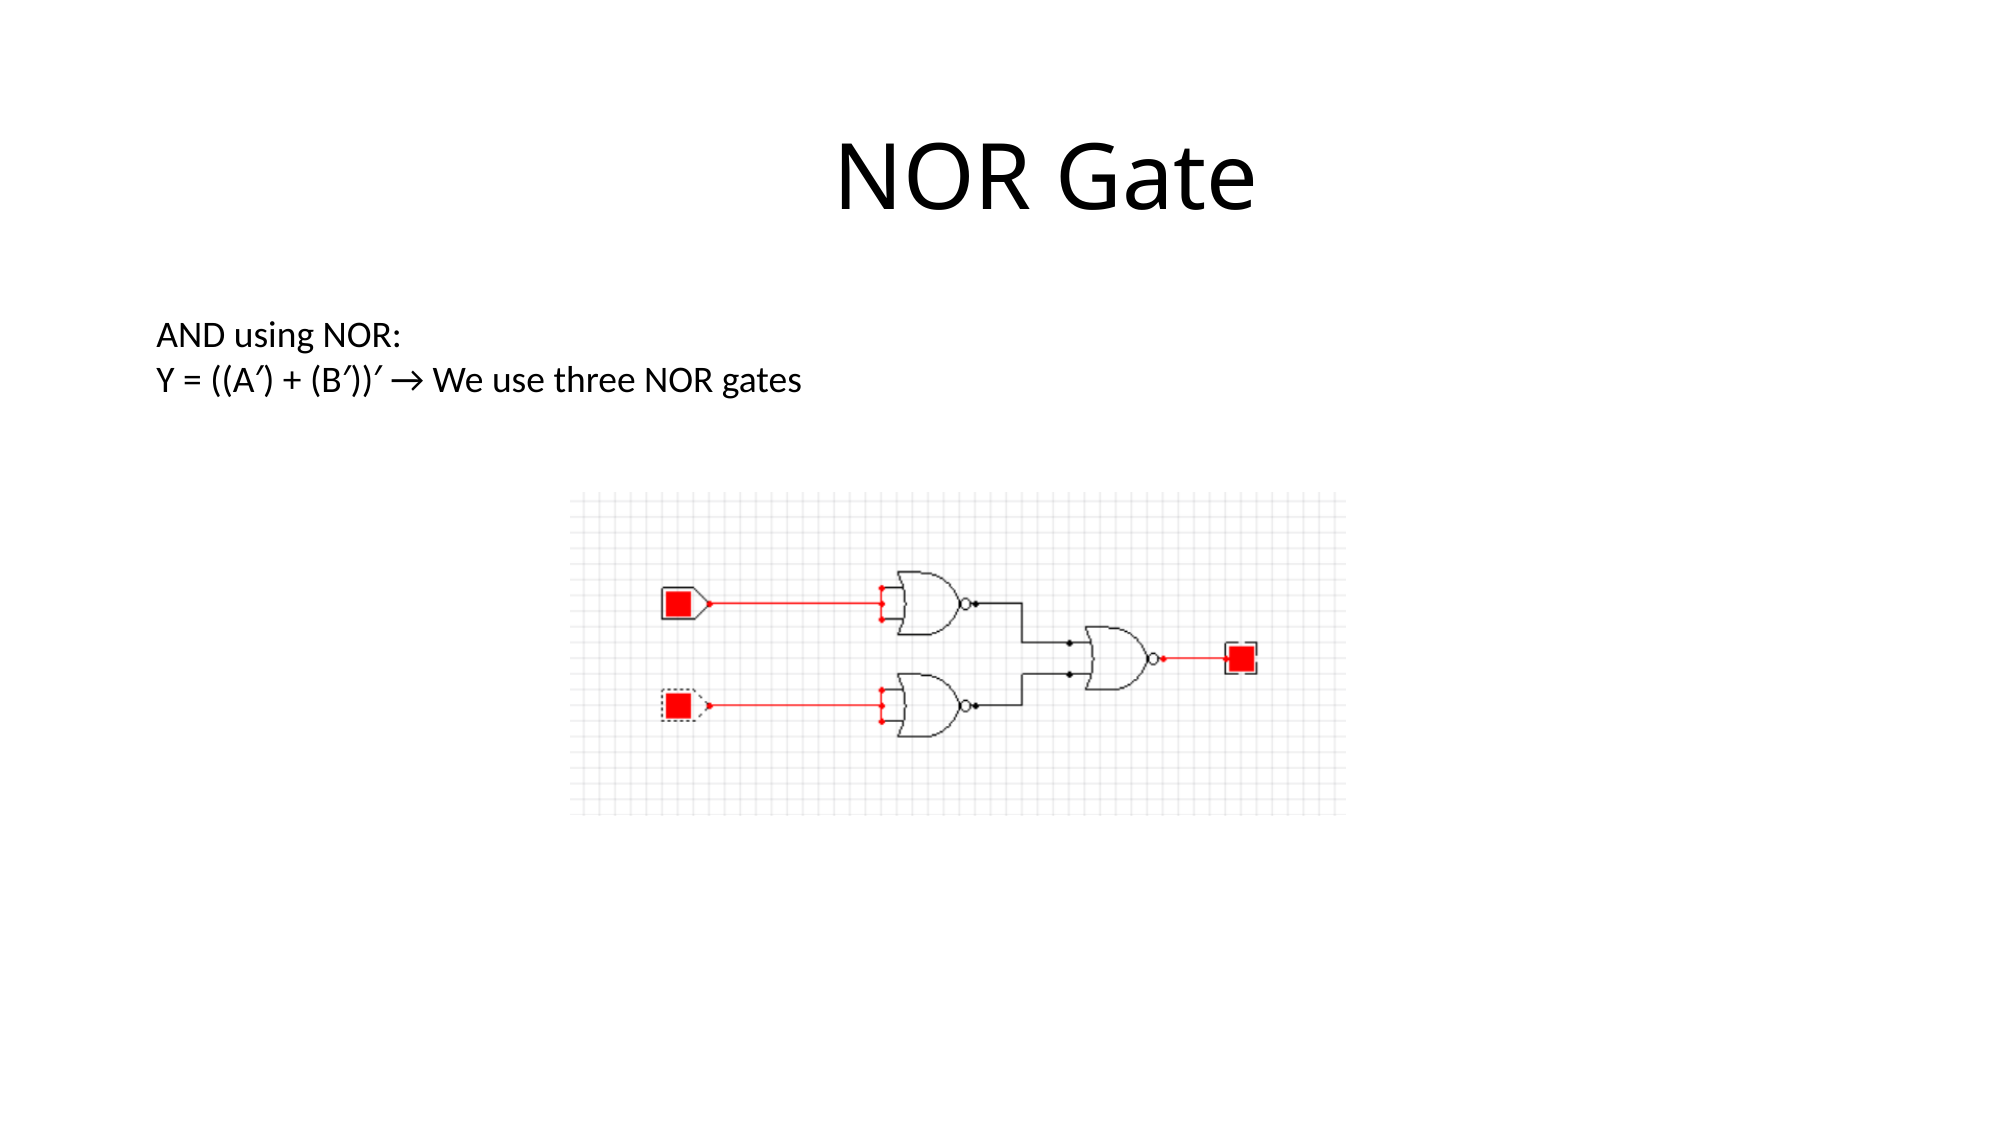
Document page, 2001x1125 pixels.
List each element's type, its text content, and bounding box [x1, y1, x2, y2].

text_box AND using NOR: Y = ((A′) + (B′))′ → We use three NOR gates [141, 302, 1142, 408]
picture [570, 492, 1346, 816]
title NOR Gate [195, 63, 1921, 282]
